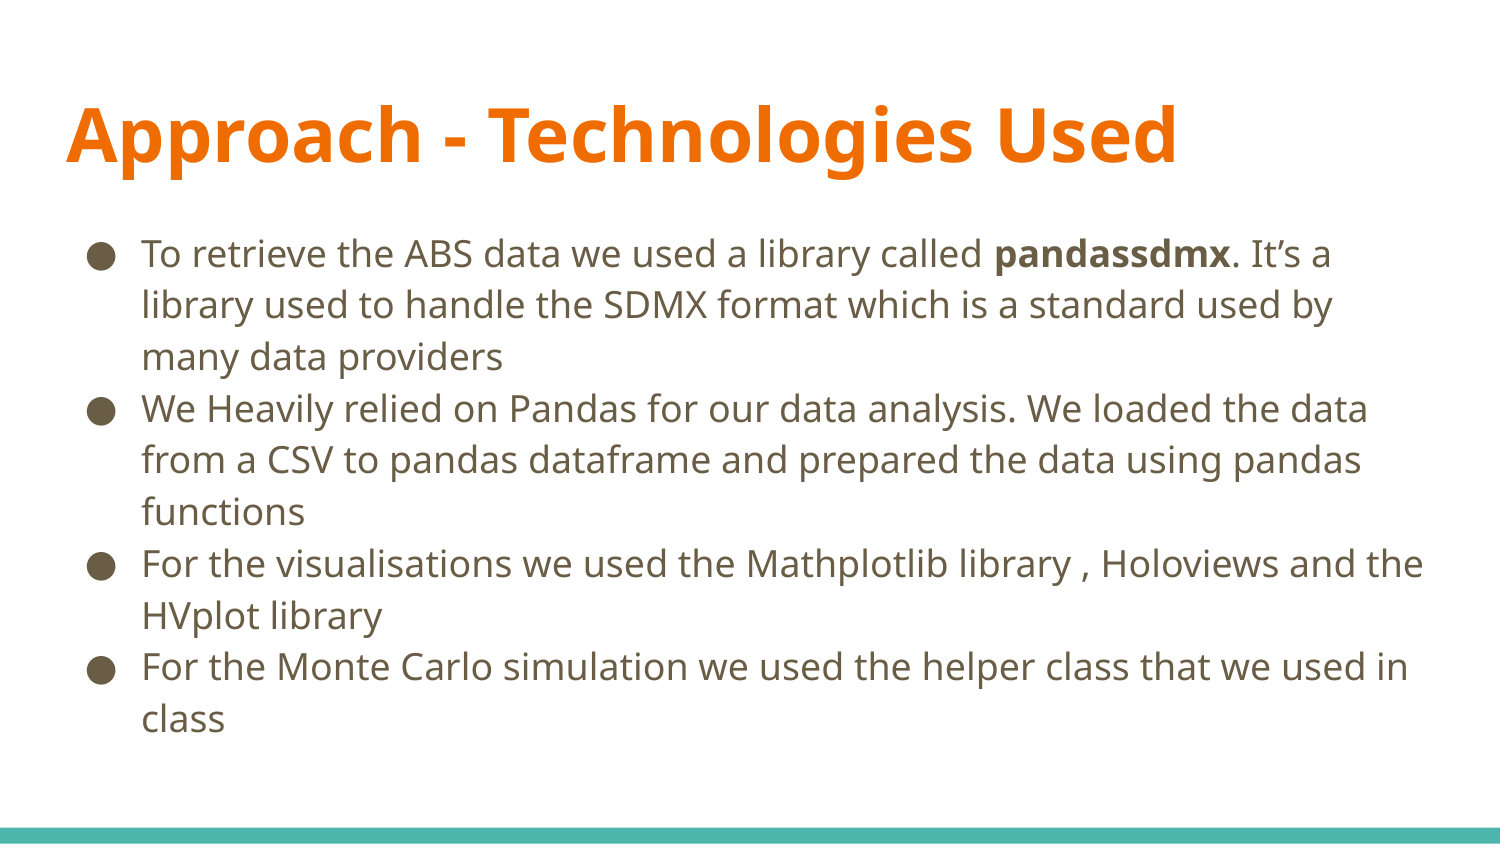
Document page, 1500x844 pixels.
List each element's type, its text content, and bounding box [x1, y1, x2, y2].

title Approach - Technologies Used [51, 72, 1449, 189]
list To retrieve the ABS data we used a library called pandassdmx. It’s a library used to handle the SDMX format which is a standard used by many data providers We Heavily relied on Pandas for our data analysis. We loaded the data from a CSV to pandas dataframe and prepared the data using pandas functions For the visualisations we used the Mathplotlib library , Holoviews and the HVplot library For the Monte Carlo simulation we used the helper class that we used in class [51, 207, 1449, 750]
